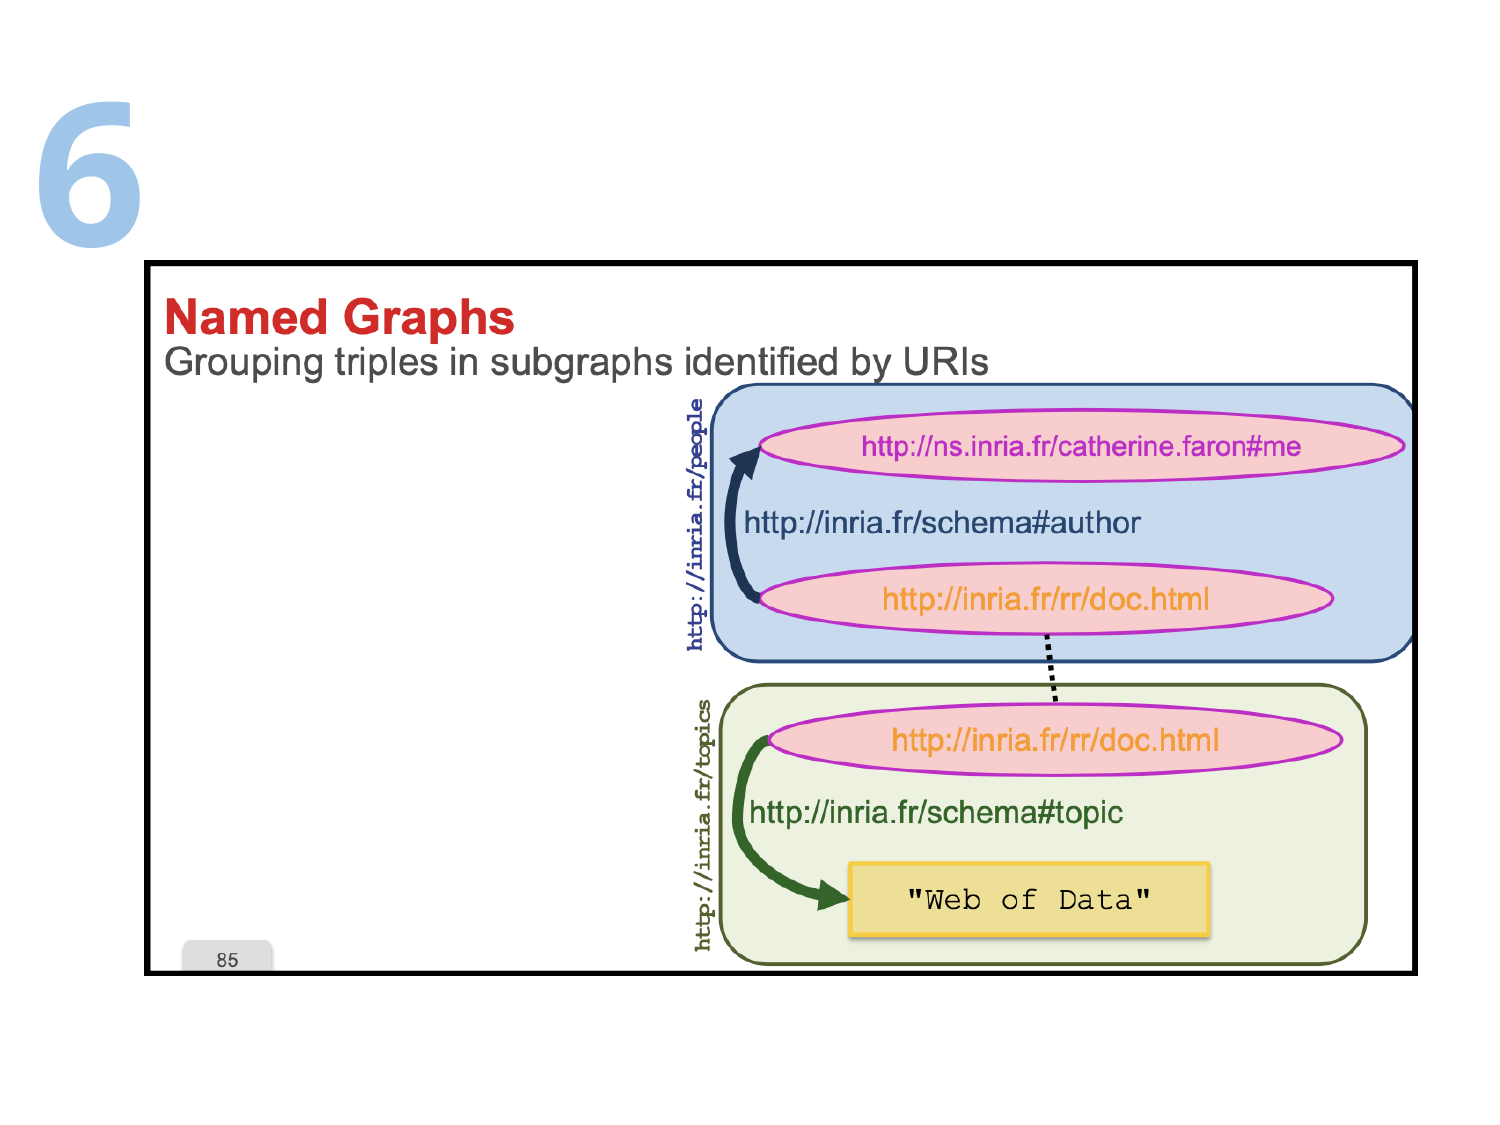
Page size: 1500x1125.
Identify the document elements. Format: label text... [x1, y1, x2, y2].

picture [143, 259, 1420, 976]
slide_number 6 [17, 31, 315, 306]
